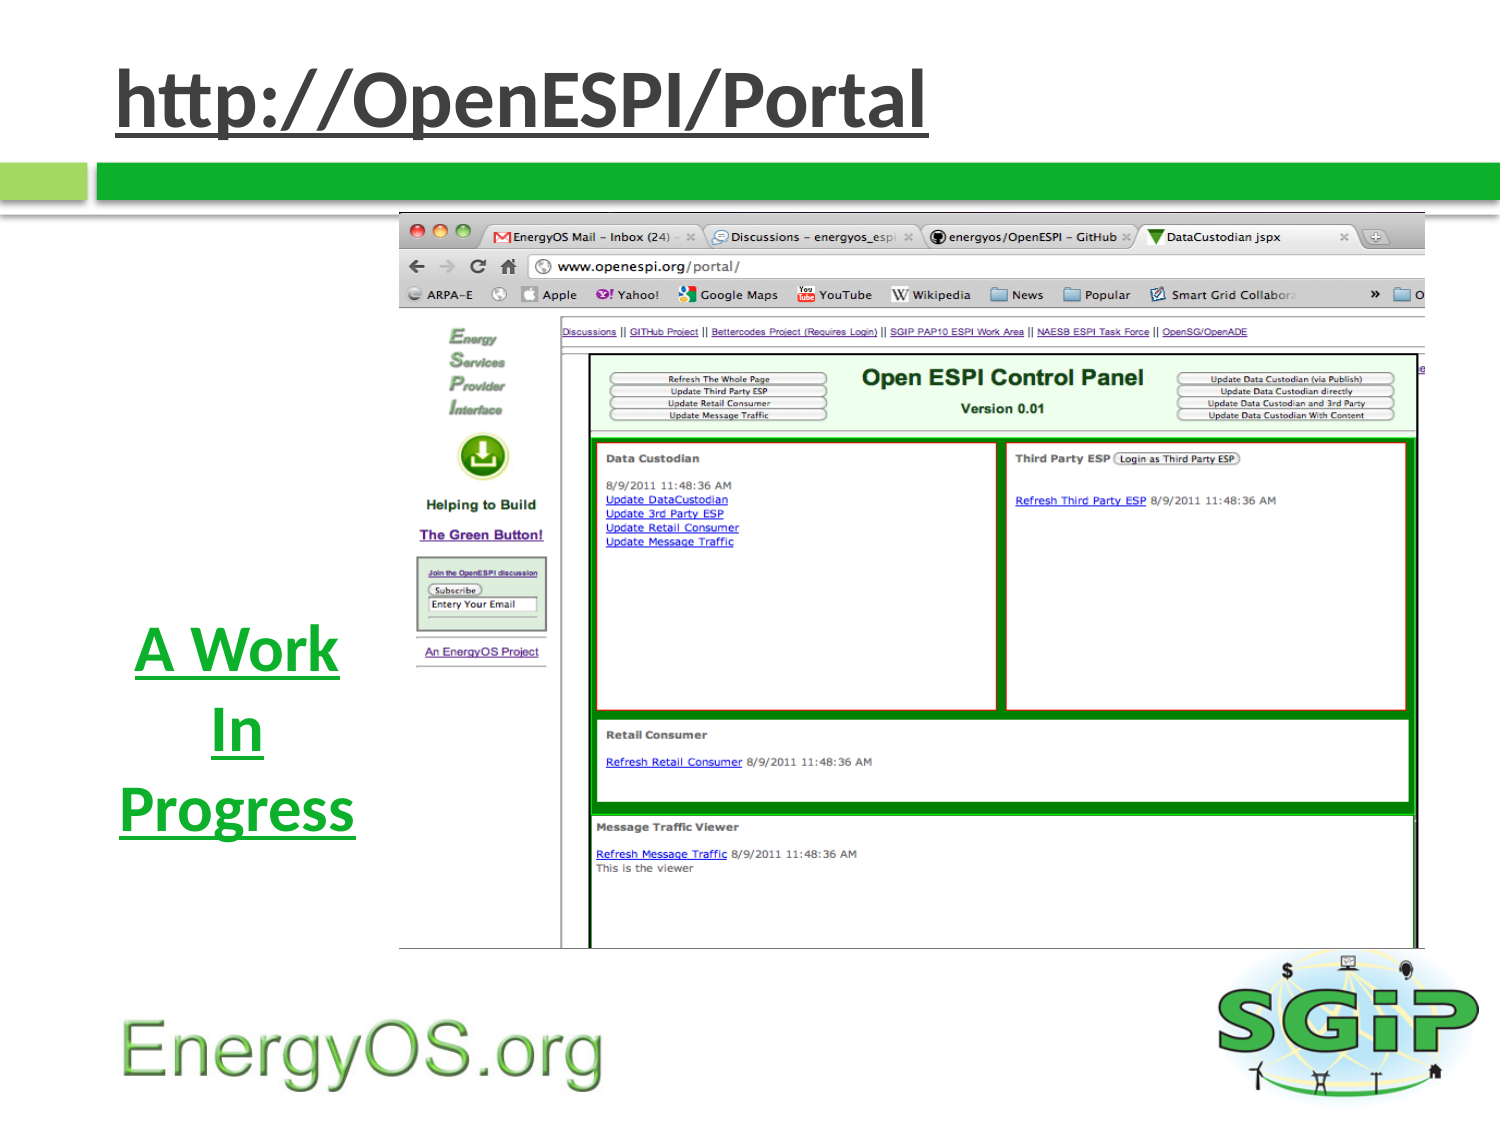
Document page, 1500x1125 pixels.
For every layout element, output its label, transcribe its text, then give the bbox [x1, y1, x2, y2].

text_box A Work In Progress [62, 512, 393, 938]
picture [399, 212, 1479, 1110]
picture [99, 999, 625, 1106]
title http://OpenESPI/Portal [99, 24, 1479, 163]
